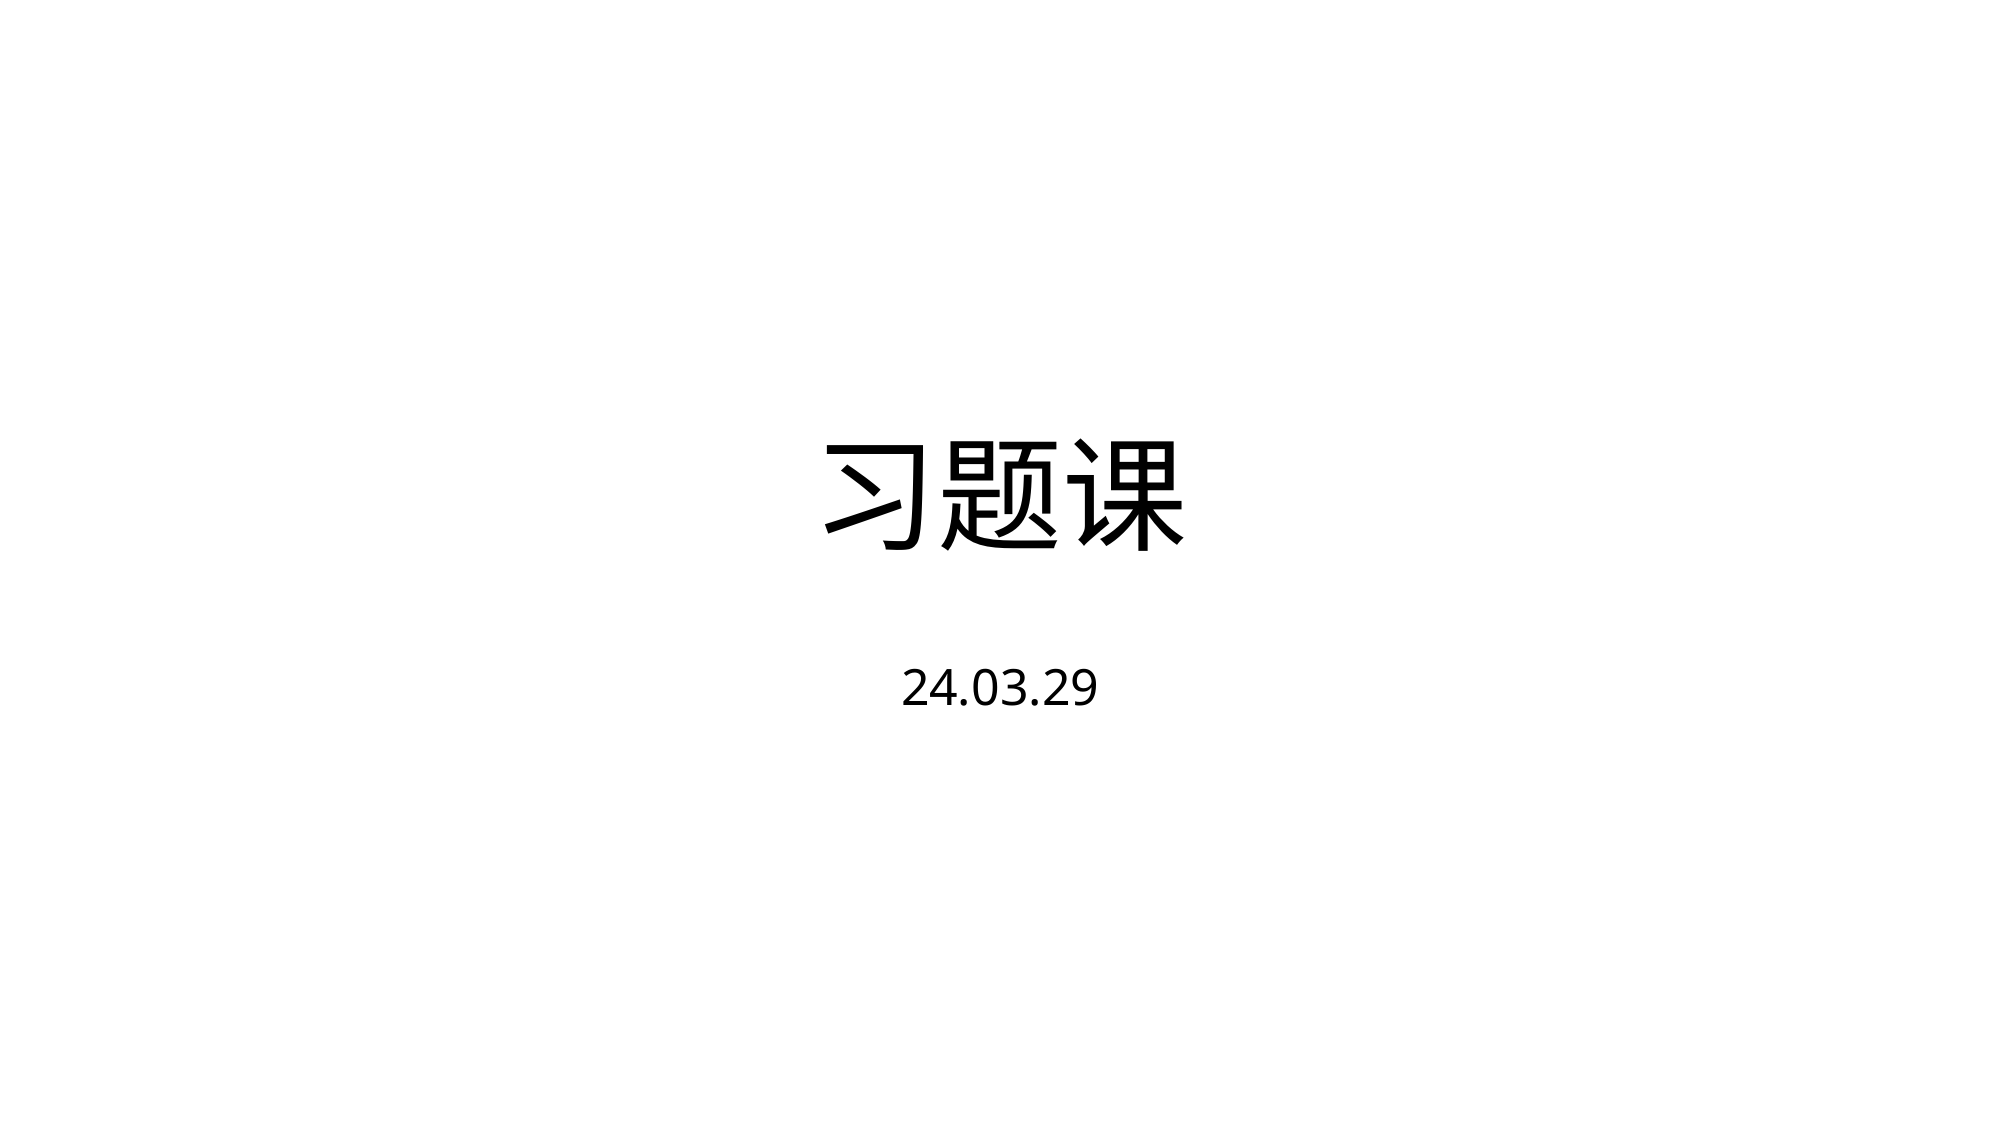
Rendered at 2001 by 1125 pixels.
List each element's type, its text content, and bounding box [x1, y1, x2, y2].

title 习题课 [249, 184, 1750, 576]
subtitle 24.03.29 [249, 655, 1750, 863]
